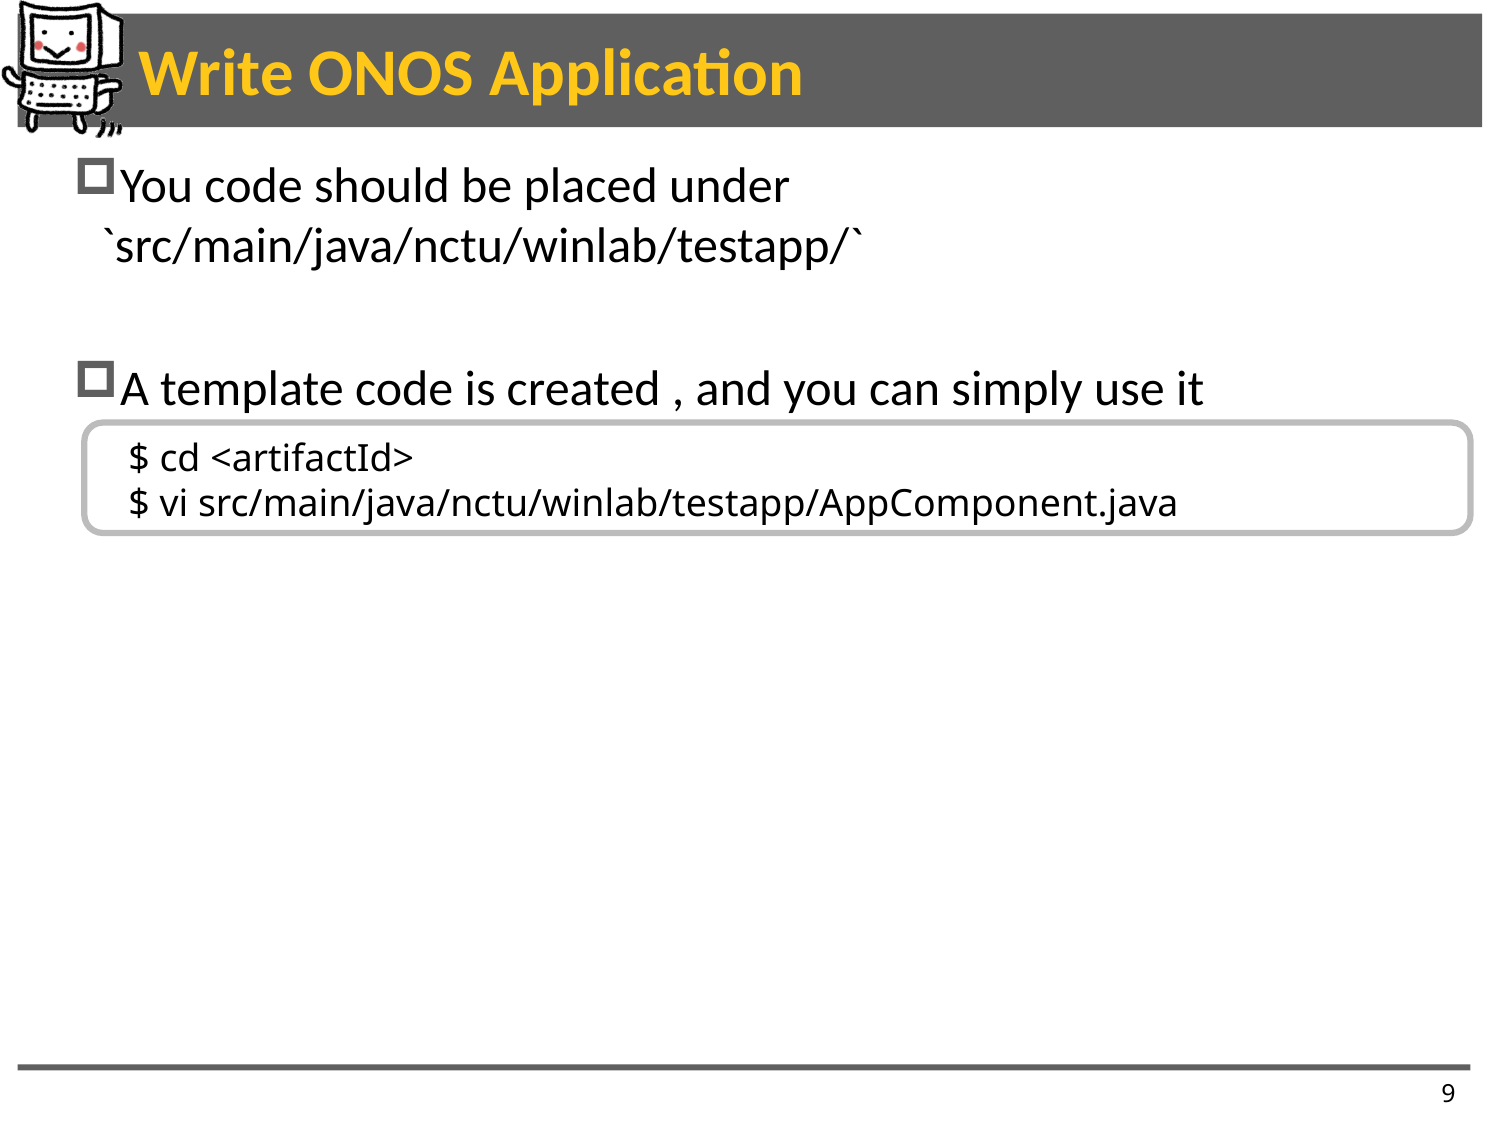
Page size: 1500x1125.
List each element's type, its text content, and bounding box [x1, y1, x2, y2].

slide_number 9 [1104, 1070, 1471, 1124]
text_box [84, 422, 1471, 534]
list You code should be placed under `src/main/java/nctu/winlab/testapp/` A template code is created , and you can simply use it [29, 137, 1471, 1071]
picture [0, 0, 128, 138]
title Write ONOS Application [123, 31, 1500, 106]
